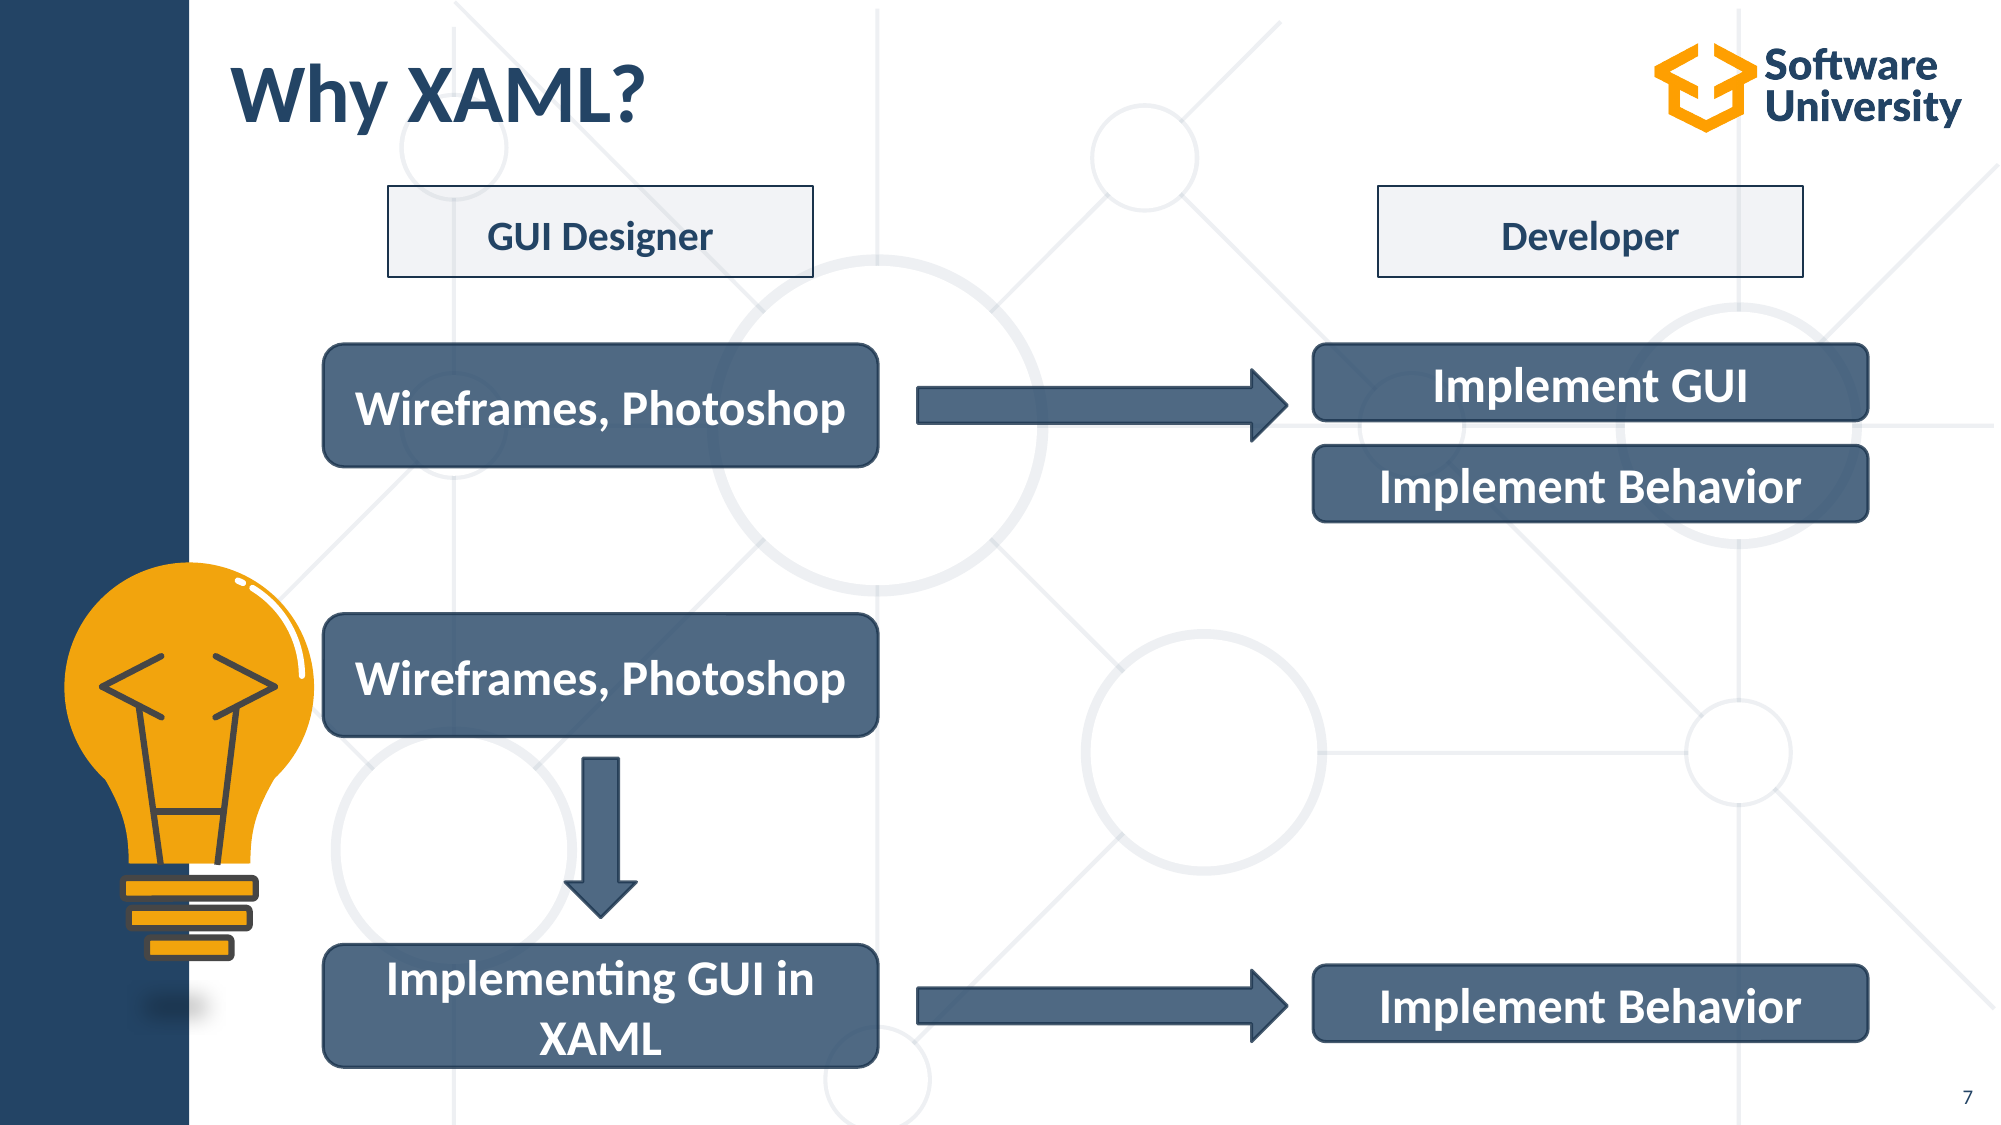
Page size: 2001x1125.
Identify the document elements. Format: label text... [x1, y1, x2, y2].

title Why XAML? [212, 16, 1628, 162]
text_box Implement Behavior [1311, 962, 1871, 1044]
text_box Wireframes, Photoshop [321, 611, 881, 739]
text_box Developer [1377, 186, 1804, 277]
text_box Wireframes, Photoshop [321, 341, 881, 469]
text_box [563, 756, 639, 920]
text_box Implement GUI [1310, 341, 1871, 423]
text_box Implement Behavior [1311, 443, 1871, 525]
slide_number 7 [1927, 1067, 1989, 1117]
text_box Implementing GUI in XAML [321, 942, 881, 1070]
text_box [915, 968, 1290, 1044]
text_box GUI Designer [388, 186, 814, 277]
text_box [915, 367, 1290, 444]
picture [1641, 31, 1973, 145]
